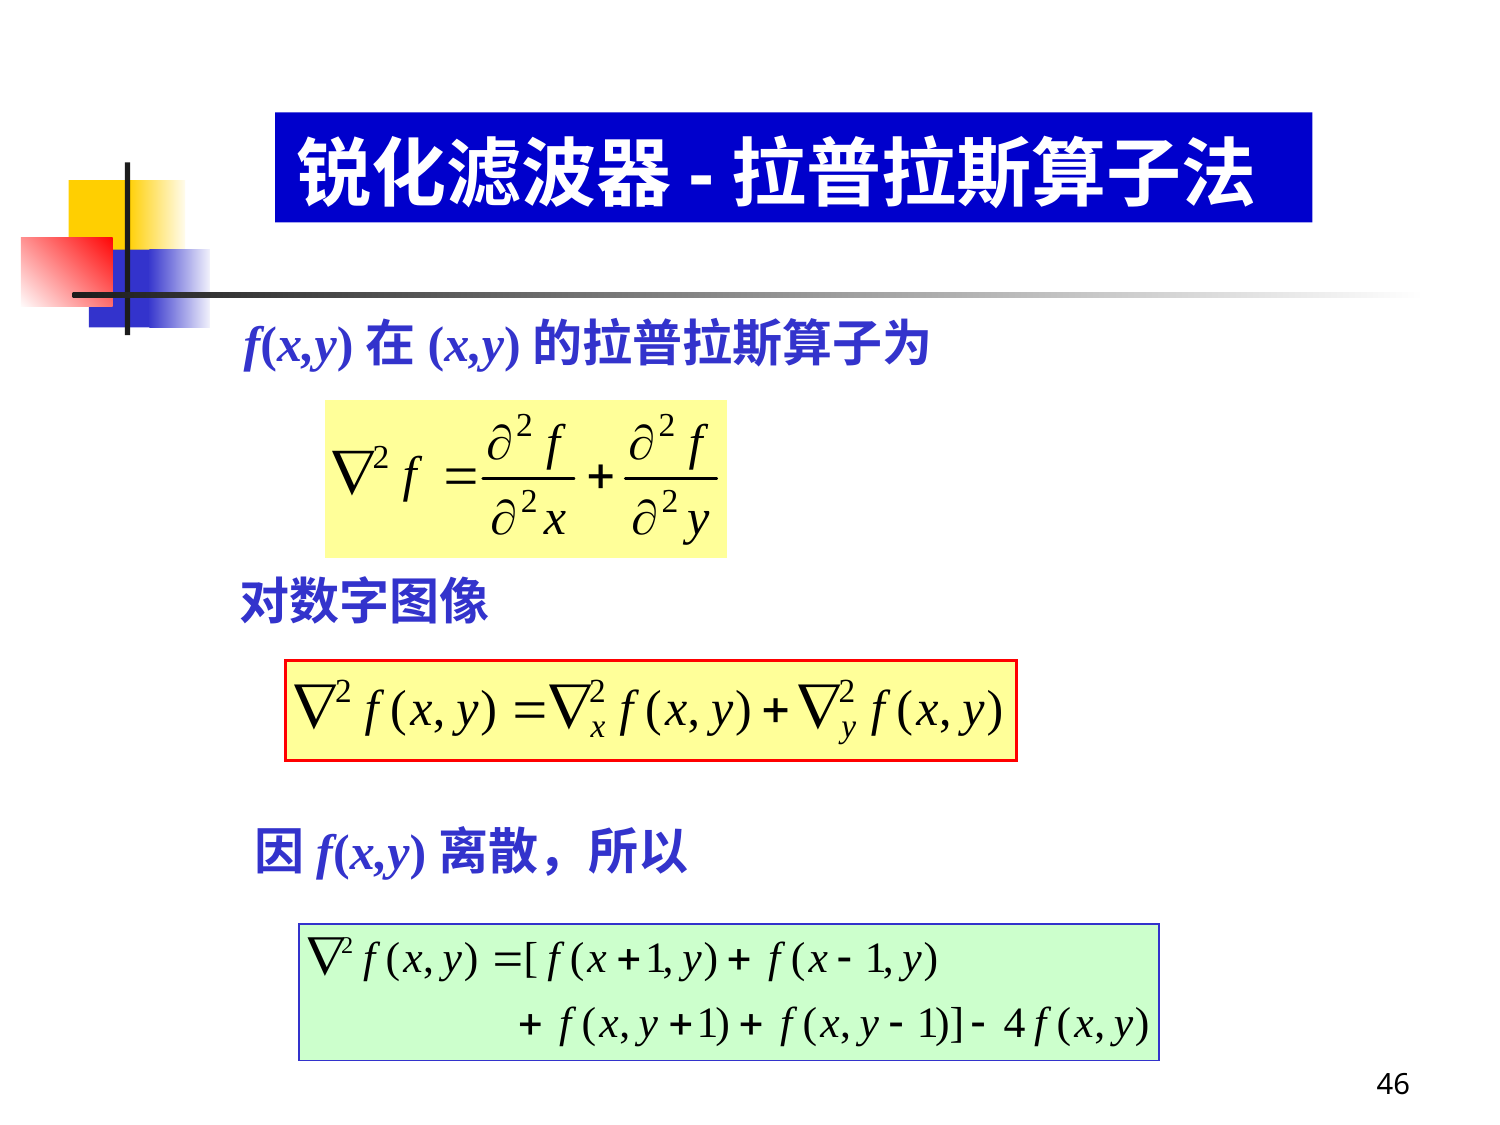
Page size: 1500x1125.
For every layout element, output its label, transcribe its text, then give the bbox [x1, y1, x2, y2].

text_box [299, 924, 1159, 1060]
title 锐化滤波器-拉普拉斯算子法 [274, 112, 1313, 223]
slide_number 46 [1112, 1037, 1426, 1113]
text_box 对数字图像 [225, 562, 561, 638]
text_box f(x,y)在(x,y)的拉普拉斯算子为 [228, 304, 982, 380]
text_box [287, 662, 1015, 759]
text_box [324, 399, 728, 559]
text_box 因f(x,y)离散，所以 [239, 812, 715, 888]
